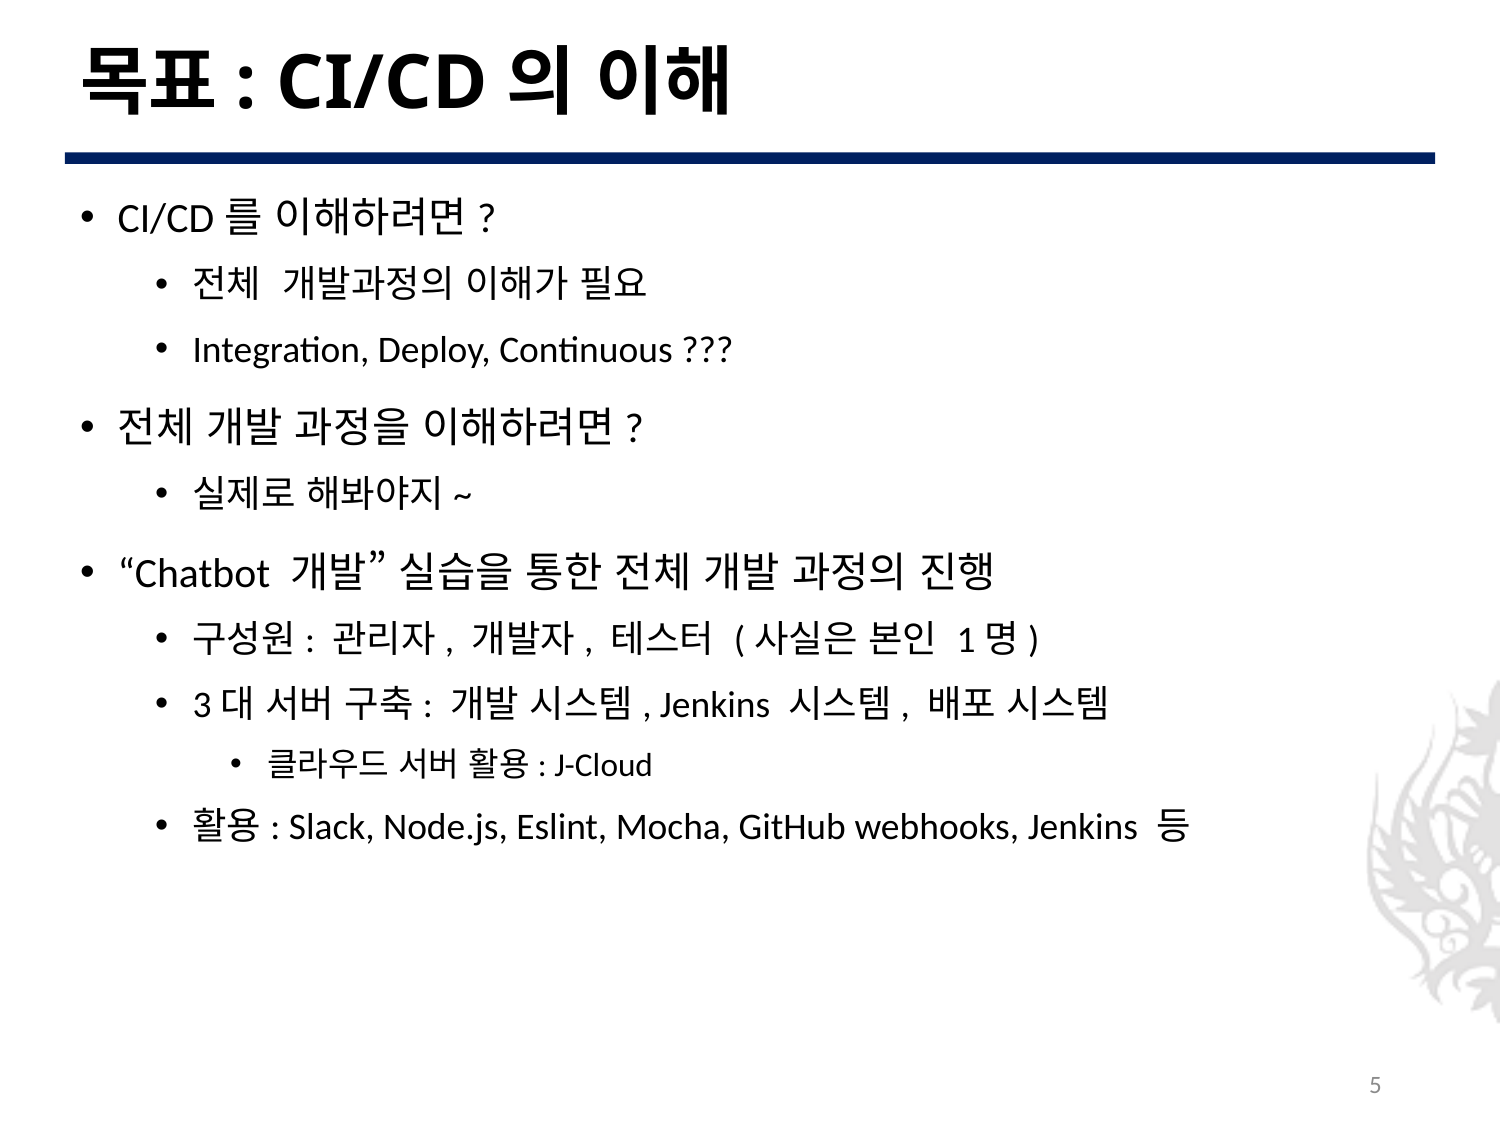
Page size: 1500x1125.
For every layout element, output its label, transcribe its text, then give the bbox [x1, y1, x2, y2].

title 목표: CI/CD의 이해 [64, 26, 1436, 143]
list CI/CD를 이해하려면? 전체 개발과정의 이해가 필요 Integration, Deploy, Continuous ??? 전체 개발 과정을 이해하려면? 실제로 해봐야지~ “Chatbot 개발” 실습을 통한 전체 개발 과정의 진행 구성원: 관리자, 개발자, 테스터 (사실은 본인 1명) 3대 서버 구축: 개발 시스템, Jenkins 시스템, 배포 시스템 클라우드 서버 활용: J-Cloud 활용: Slack, Node.js, Eslint, Mocha, GitHub webhooks, Jenkins 등 [64, 173, 1436, 1039]
slide_number 5 [1059, 1057, 1397, 1111]
